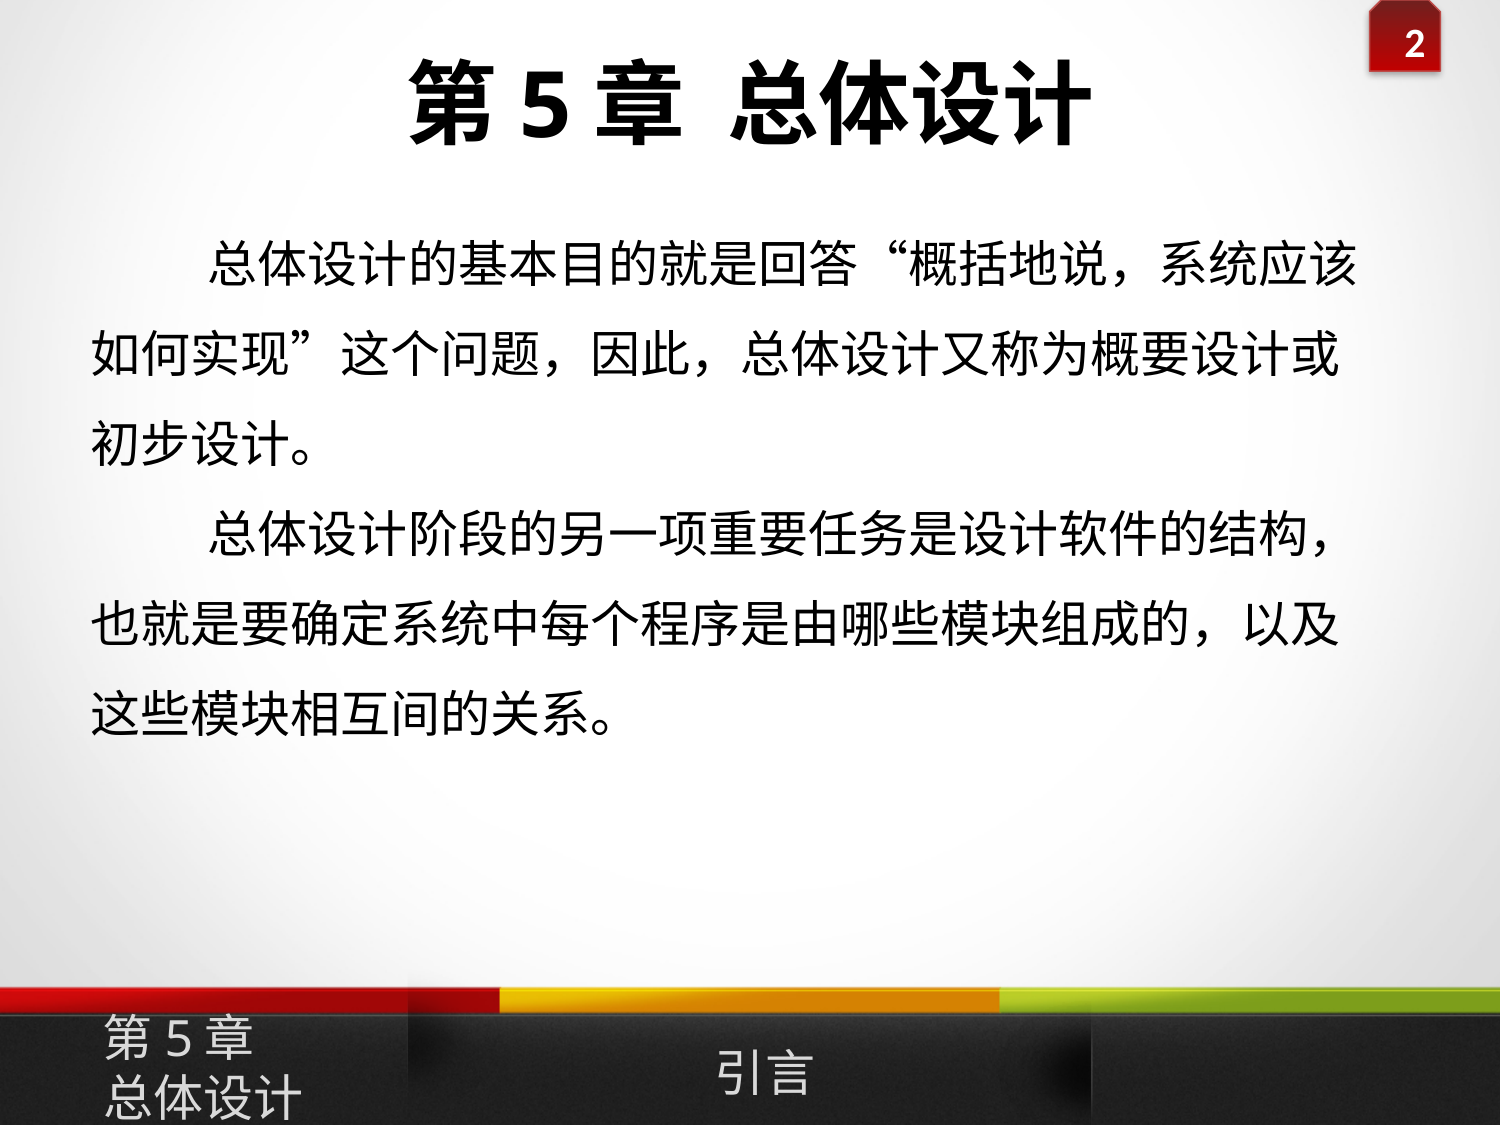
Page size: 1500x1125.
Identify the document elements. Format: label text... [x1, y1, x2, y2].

text_box 引言 [458, 1032, 1073, 1111]
title 第5章 总体设计 [75, 7, 1425, 195]
list 总体设计的基本目的就是回答“概括地说，系统应该如何实现”这个问题，因此，总体设计又称为概要设计或初步设计。 总体设计阶段的另一项重要任务是设计软件的结构，也就是要确定系统中每个程序是由哪些模块组成的，以及这些模块相互间的关系。 [75, 194, 1400, 938]
picture [0, 0, 1500, 1125]
text_box 第5章 总体设计 [0, 1027, 408, 1106]
